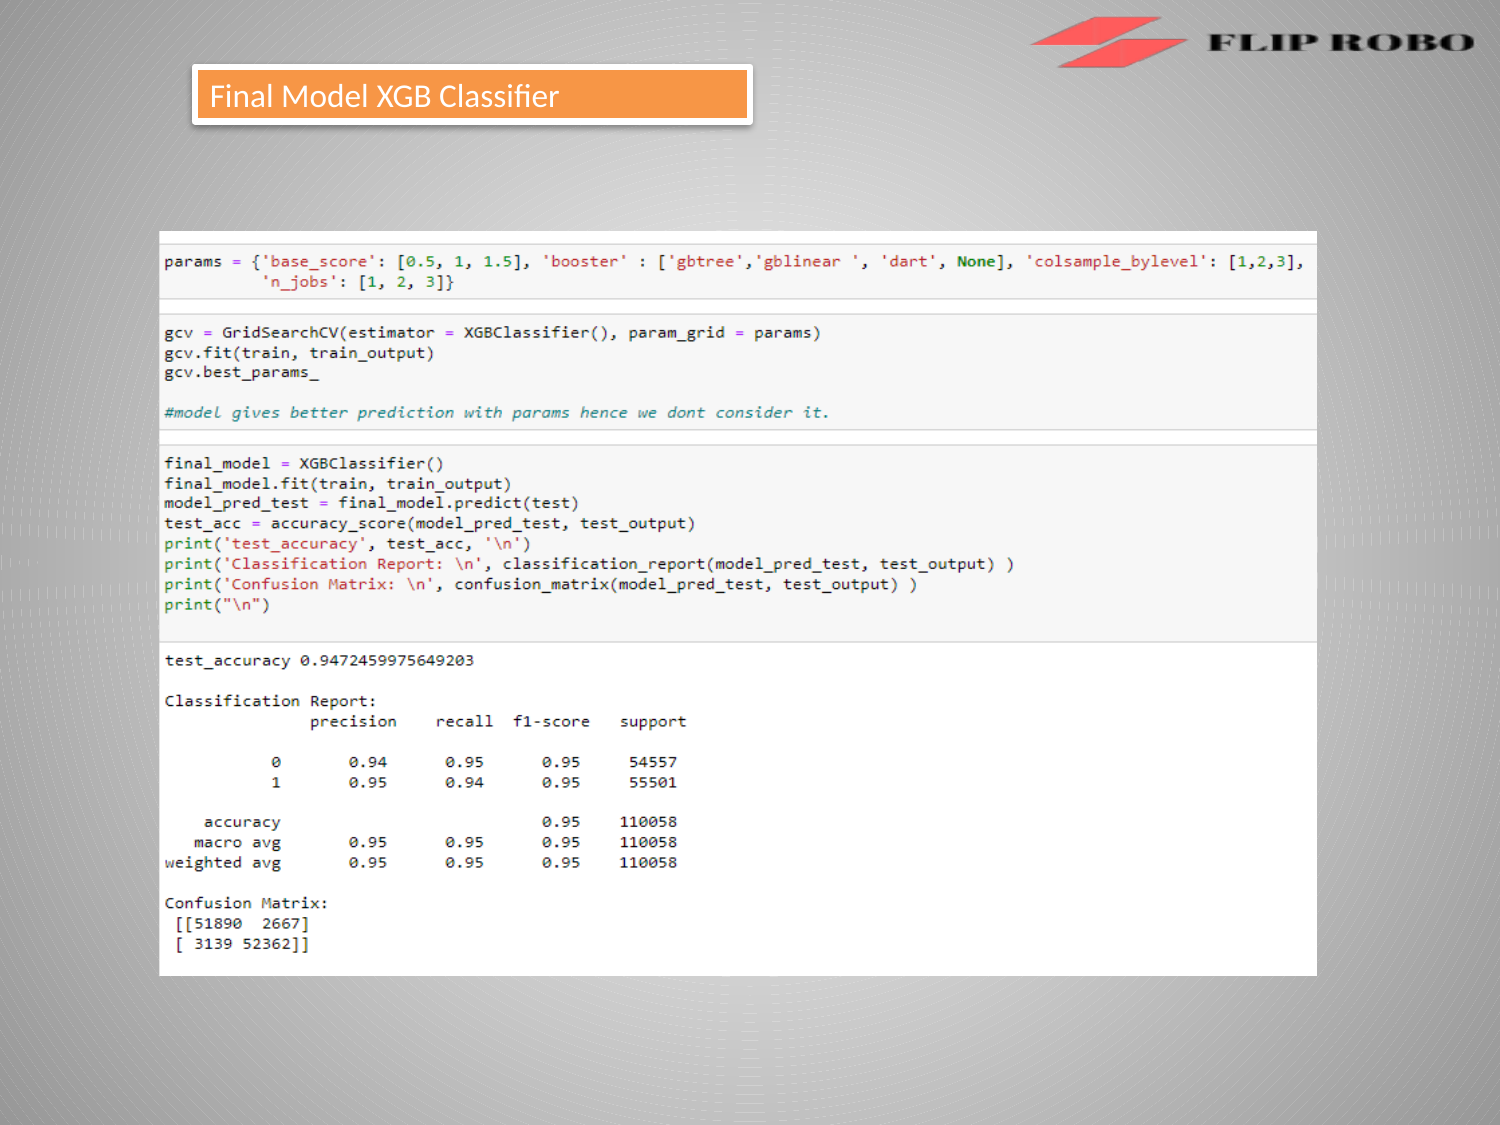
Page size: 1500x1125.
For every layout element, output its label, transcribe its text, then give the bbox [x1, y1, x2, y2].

picture [159, 231, 1318, 977]
text_box Final Model XGB Classifier [192, 64, 753, 125]
picture [962, 0, 1500, 196]
